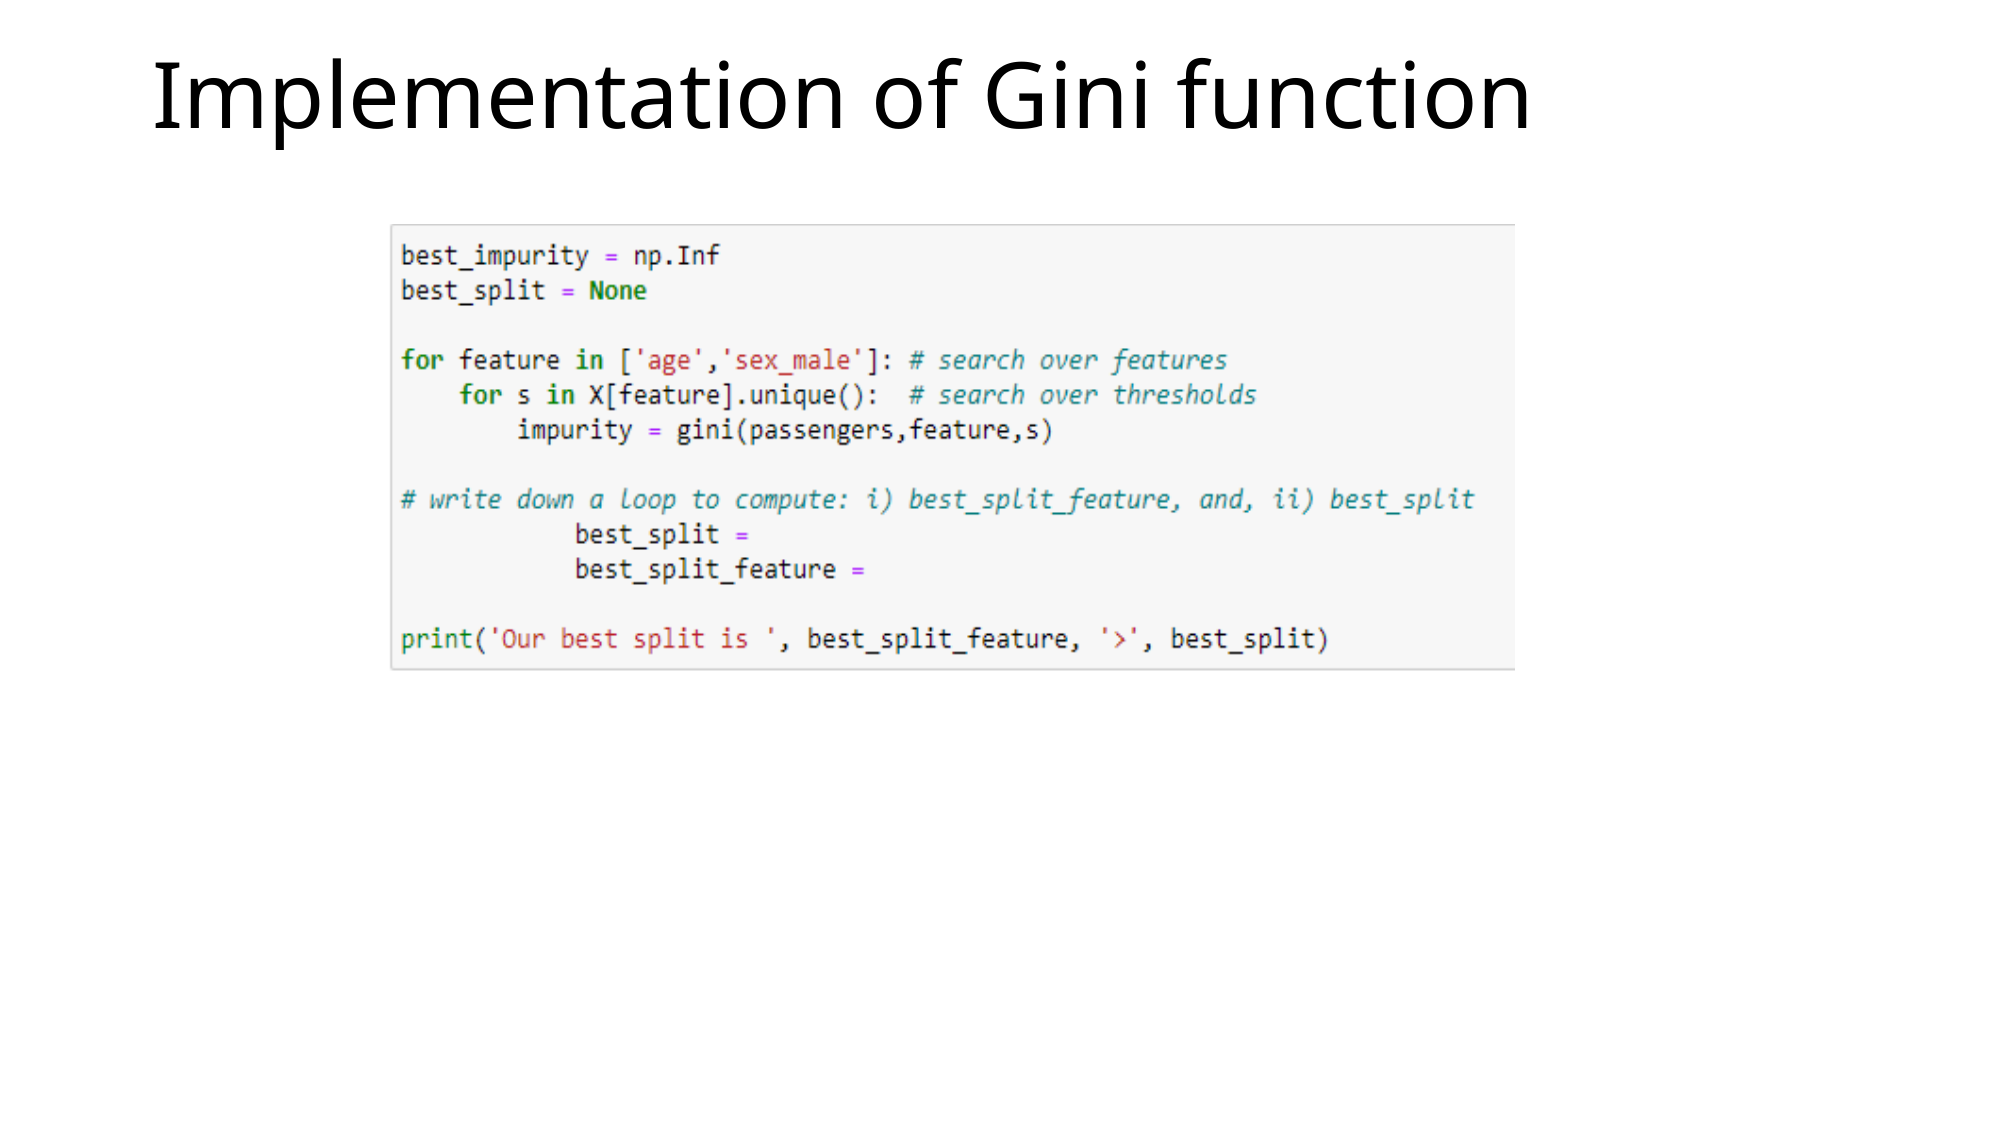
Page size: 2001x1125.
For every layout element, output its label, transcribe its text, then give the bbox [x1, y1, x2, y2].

title Implementation of Gini function [137, 23, 1863, 175]
picture [385, 224, 1515, 675]
